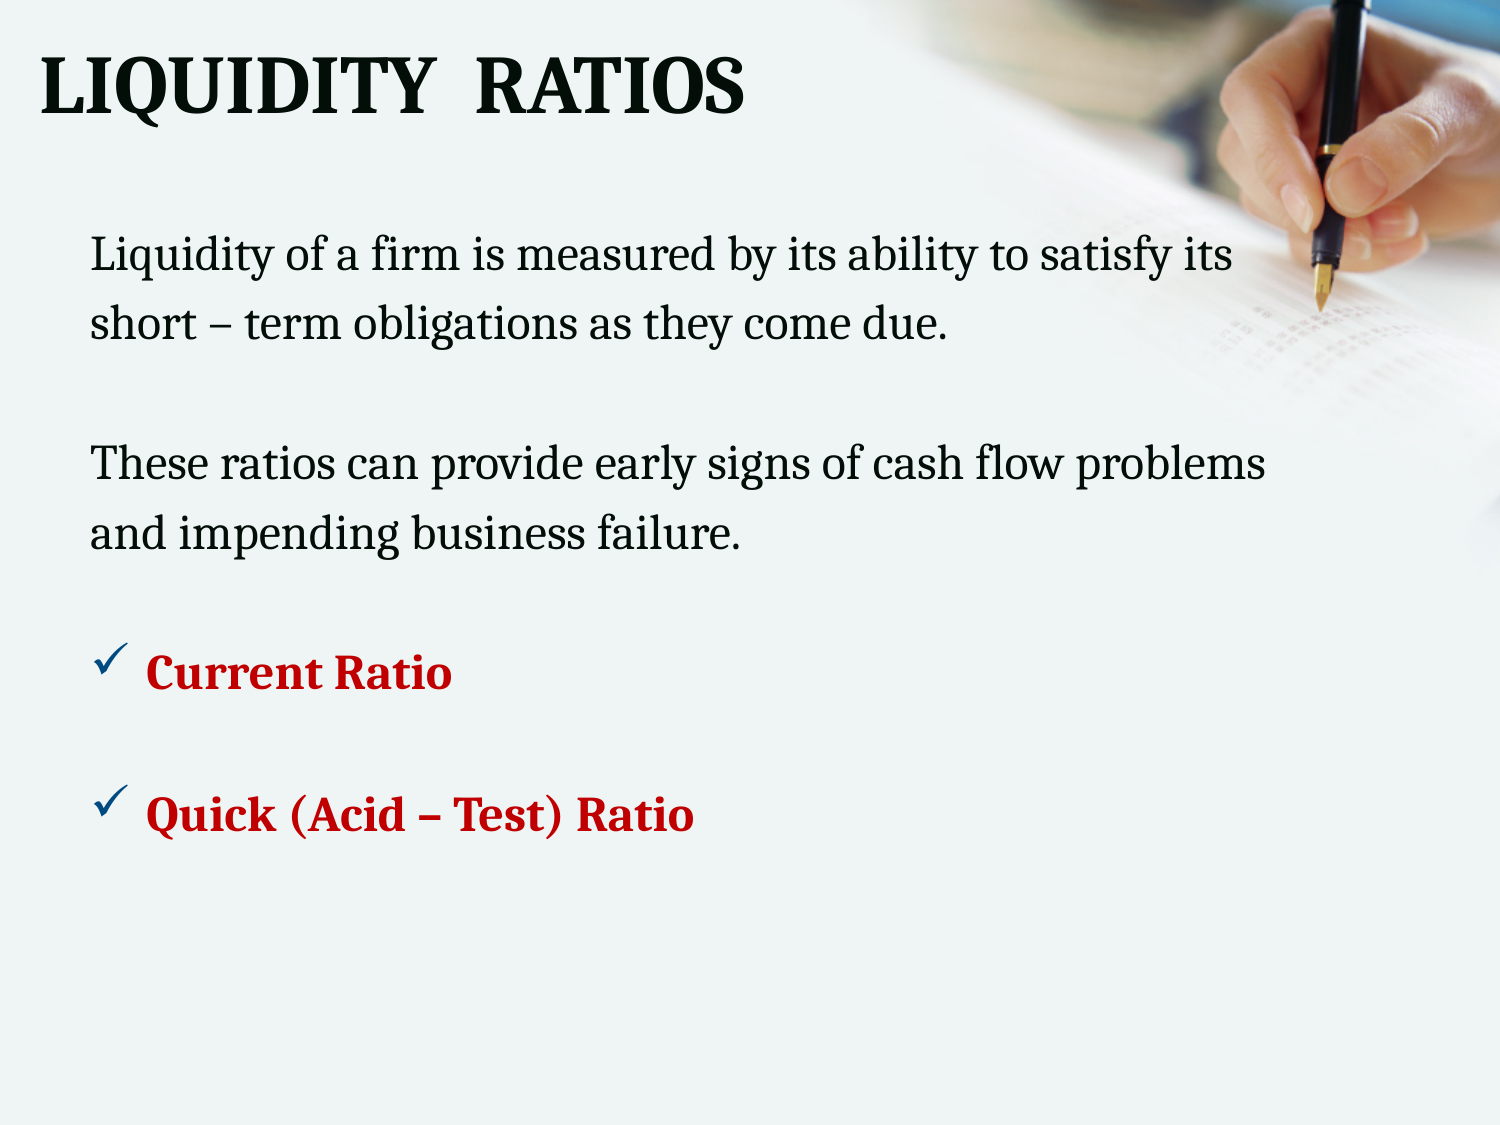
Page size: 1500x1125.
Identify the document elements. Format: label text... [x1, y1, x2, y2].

title LIQUIDITY RATIOS [24, 37, 1413, 223]
list Liquidity of a firm is measured by its ability to satisfy its short – term obligations as they come due. These ratios can provide early signs of cash flow problems and impending business failure. Current Ratio Quick (Acid – Test) Ratio [74, 212, 1426, 1038]
picture [0, 0, 1500, 1125]
